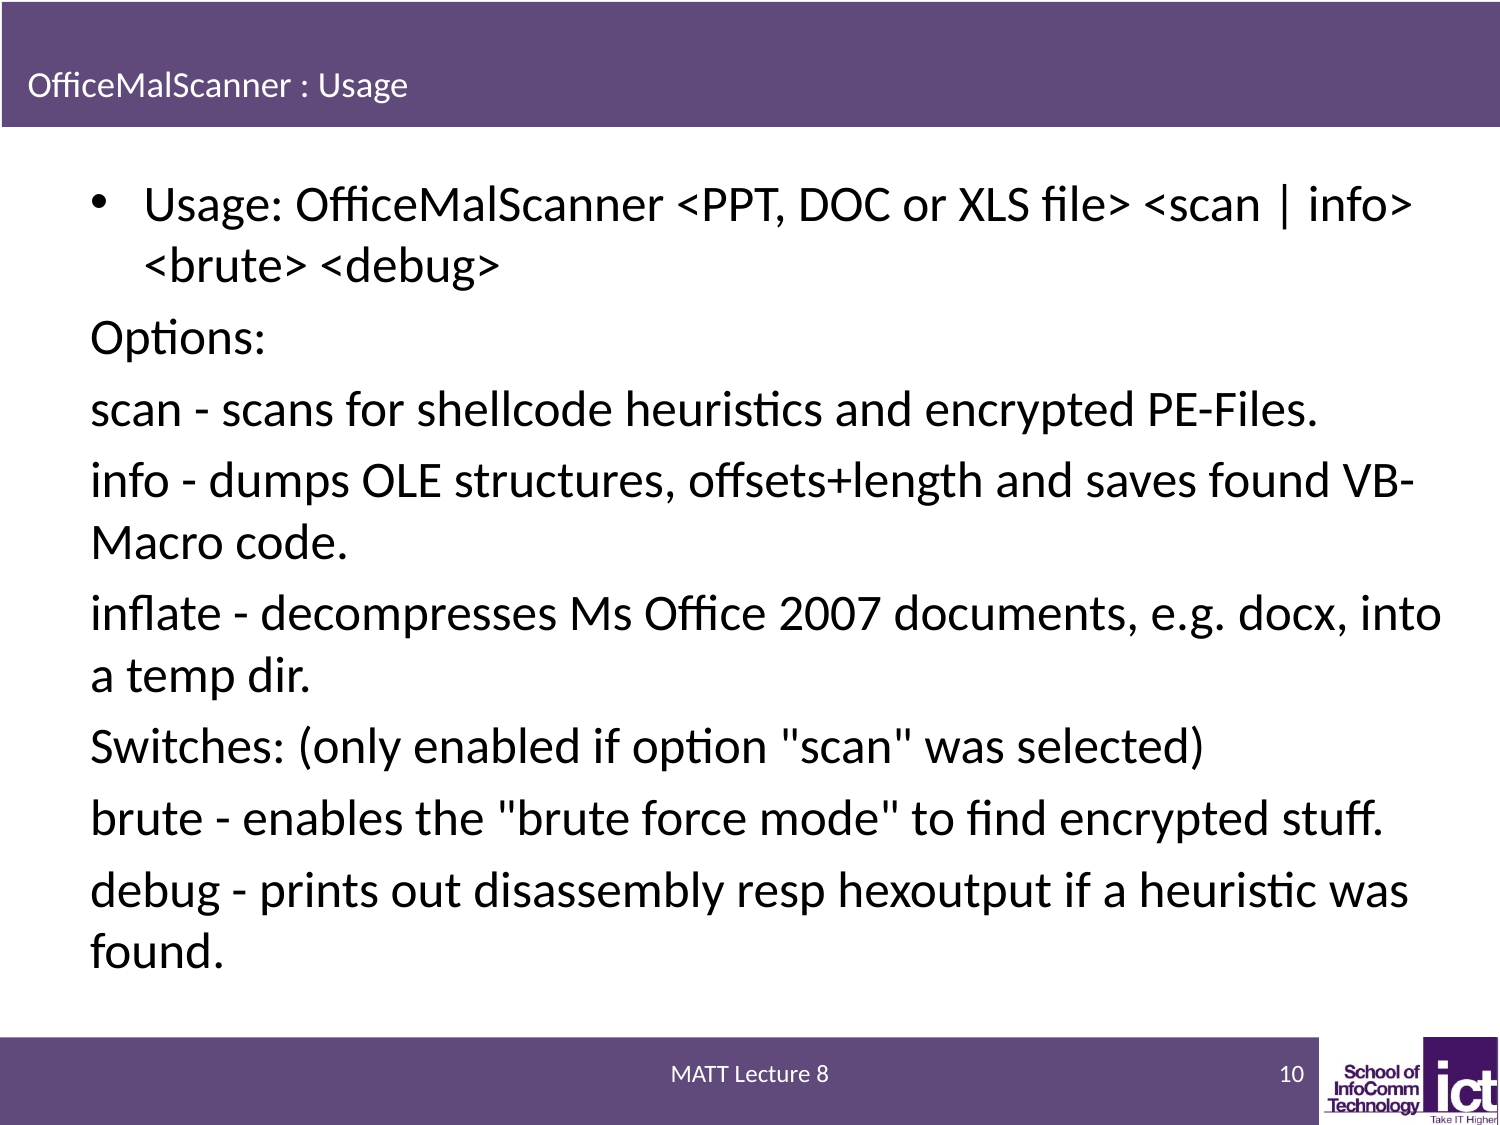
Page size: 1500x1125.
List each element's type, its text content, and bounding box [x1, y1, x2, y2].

picture [1319, 1037, 1497, 1125]
list Usage: OfficeMalScanner <PPT, DOC or XLS file> <scan | info> <brute> <debug> Options: scan - scans for shellcode heuristics and encrypted PE-Files. info - dumps OLE structures, offsets+length and saves found VB-Macro code. inflate - decompresses Ms Office 2007 documents, e.g. docx, into a temp dir. Switches: (only enabled if option "scan" was selected) brute - enables the "brute force mode" to find encrypted stuff. debug - prints out disassembly resp hexoutput if a heuristic was found. [75, 162, 1463, 1000]
footer MATT Lecture 8 [512, 1042, 988, 1103]
title OfficeMalScanner : Usage [12, 52, 1500, 158]
slide_number 10 [1037, 1042, 1320, 1103]
